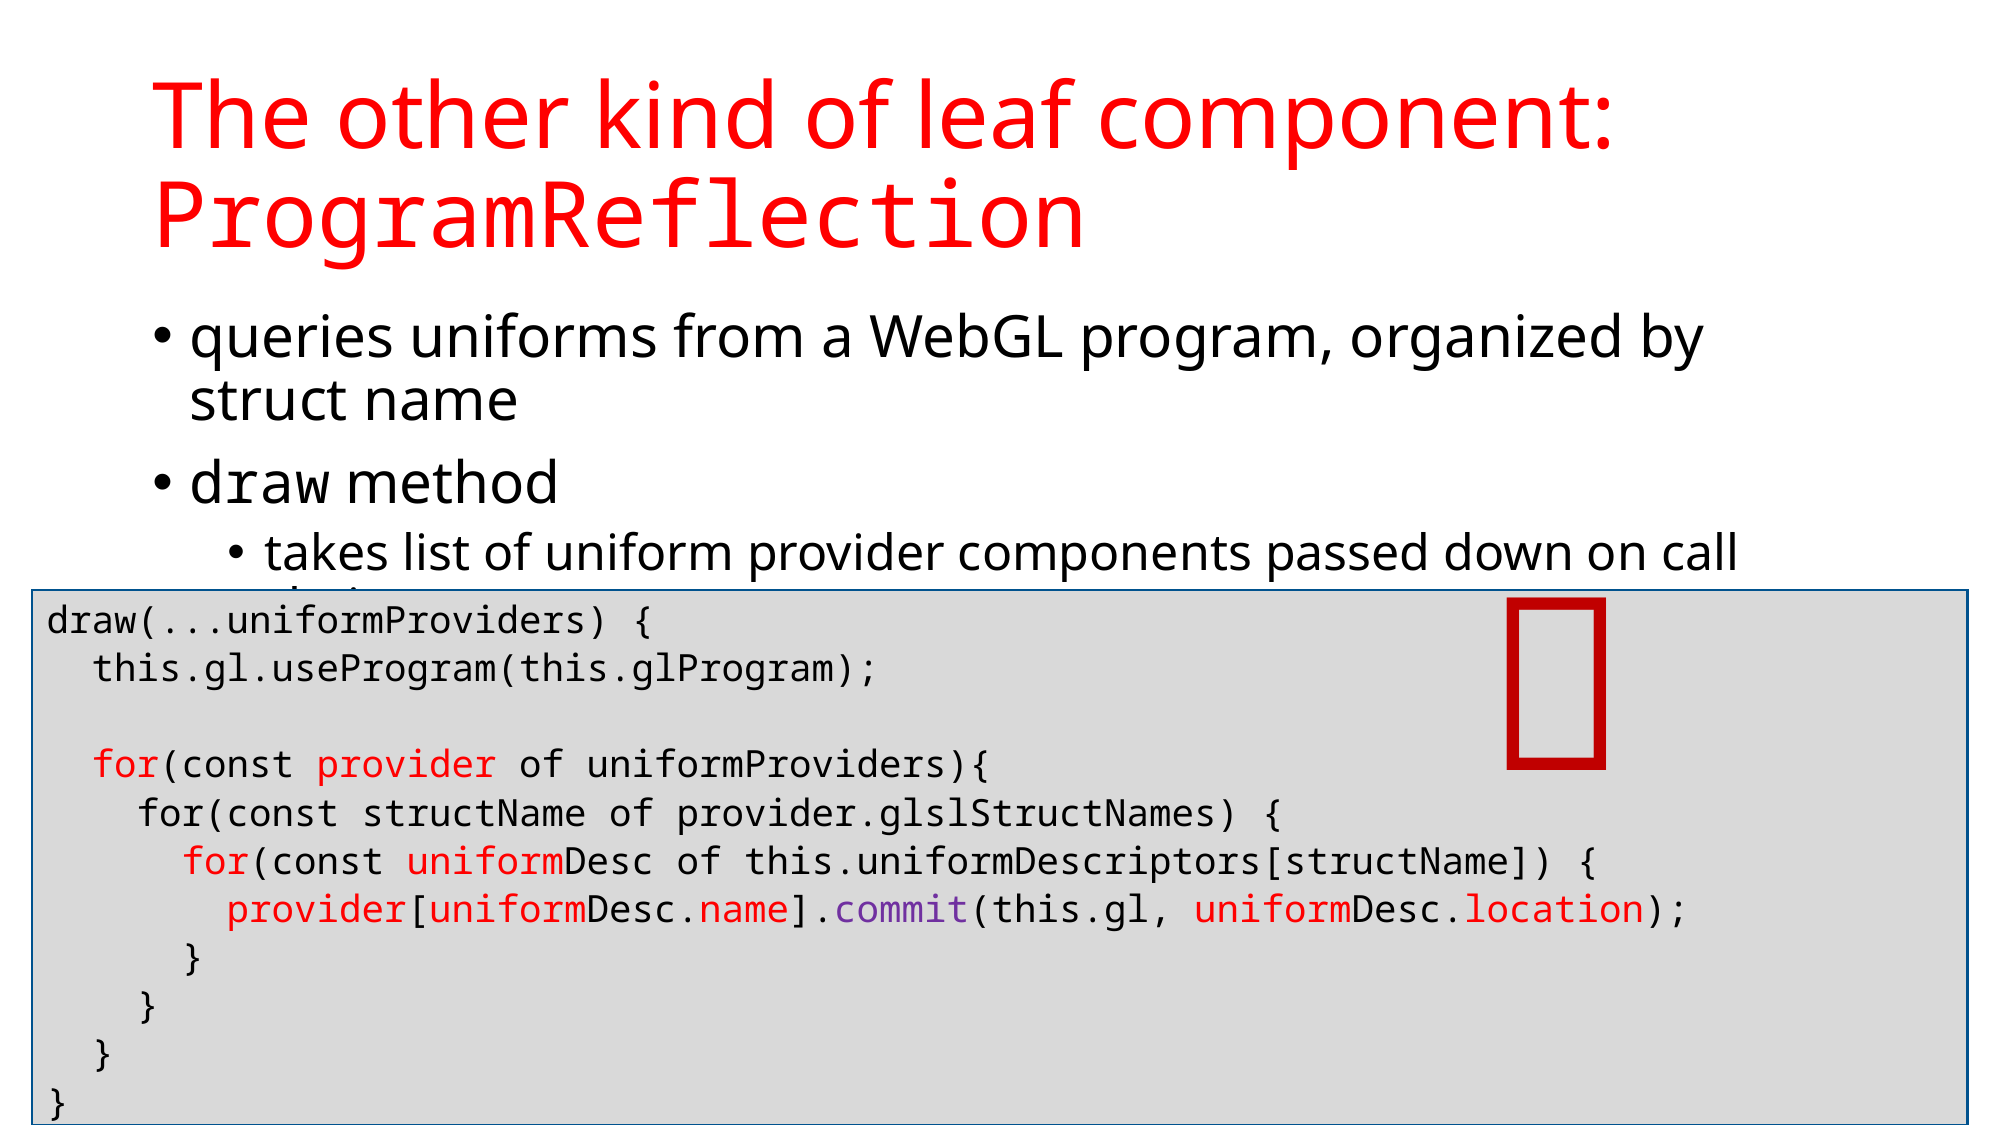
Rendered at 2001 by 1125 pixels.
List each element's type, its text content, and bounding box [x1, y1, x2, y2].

list queries uniforms from a WebGL program, organized by struct name draw method takes list of uniform provider components passed down on call chain commits values of provider properties to the respective uniforms [137, 299, 1863, 589]
title The other kind of leaf component: ProgramReflection [137, 59, 1863, 278]
text_box  [1469, 520, 1775, 826]
text_box draw(...uniformProviders) { this.gl.useProgram(this.glProgram); for(const provider of uniformProviders){ for(const structName of provider.glslStructNames) { for(const uniformDesc of this.uniformDescriptors[structName]) { provider[uniformDesc.name].commit(this.gl, uniformDesc.location); } } } } [31, 589, 1969, 1125]
